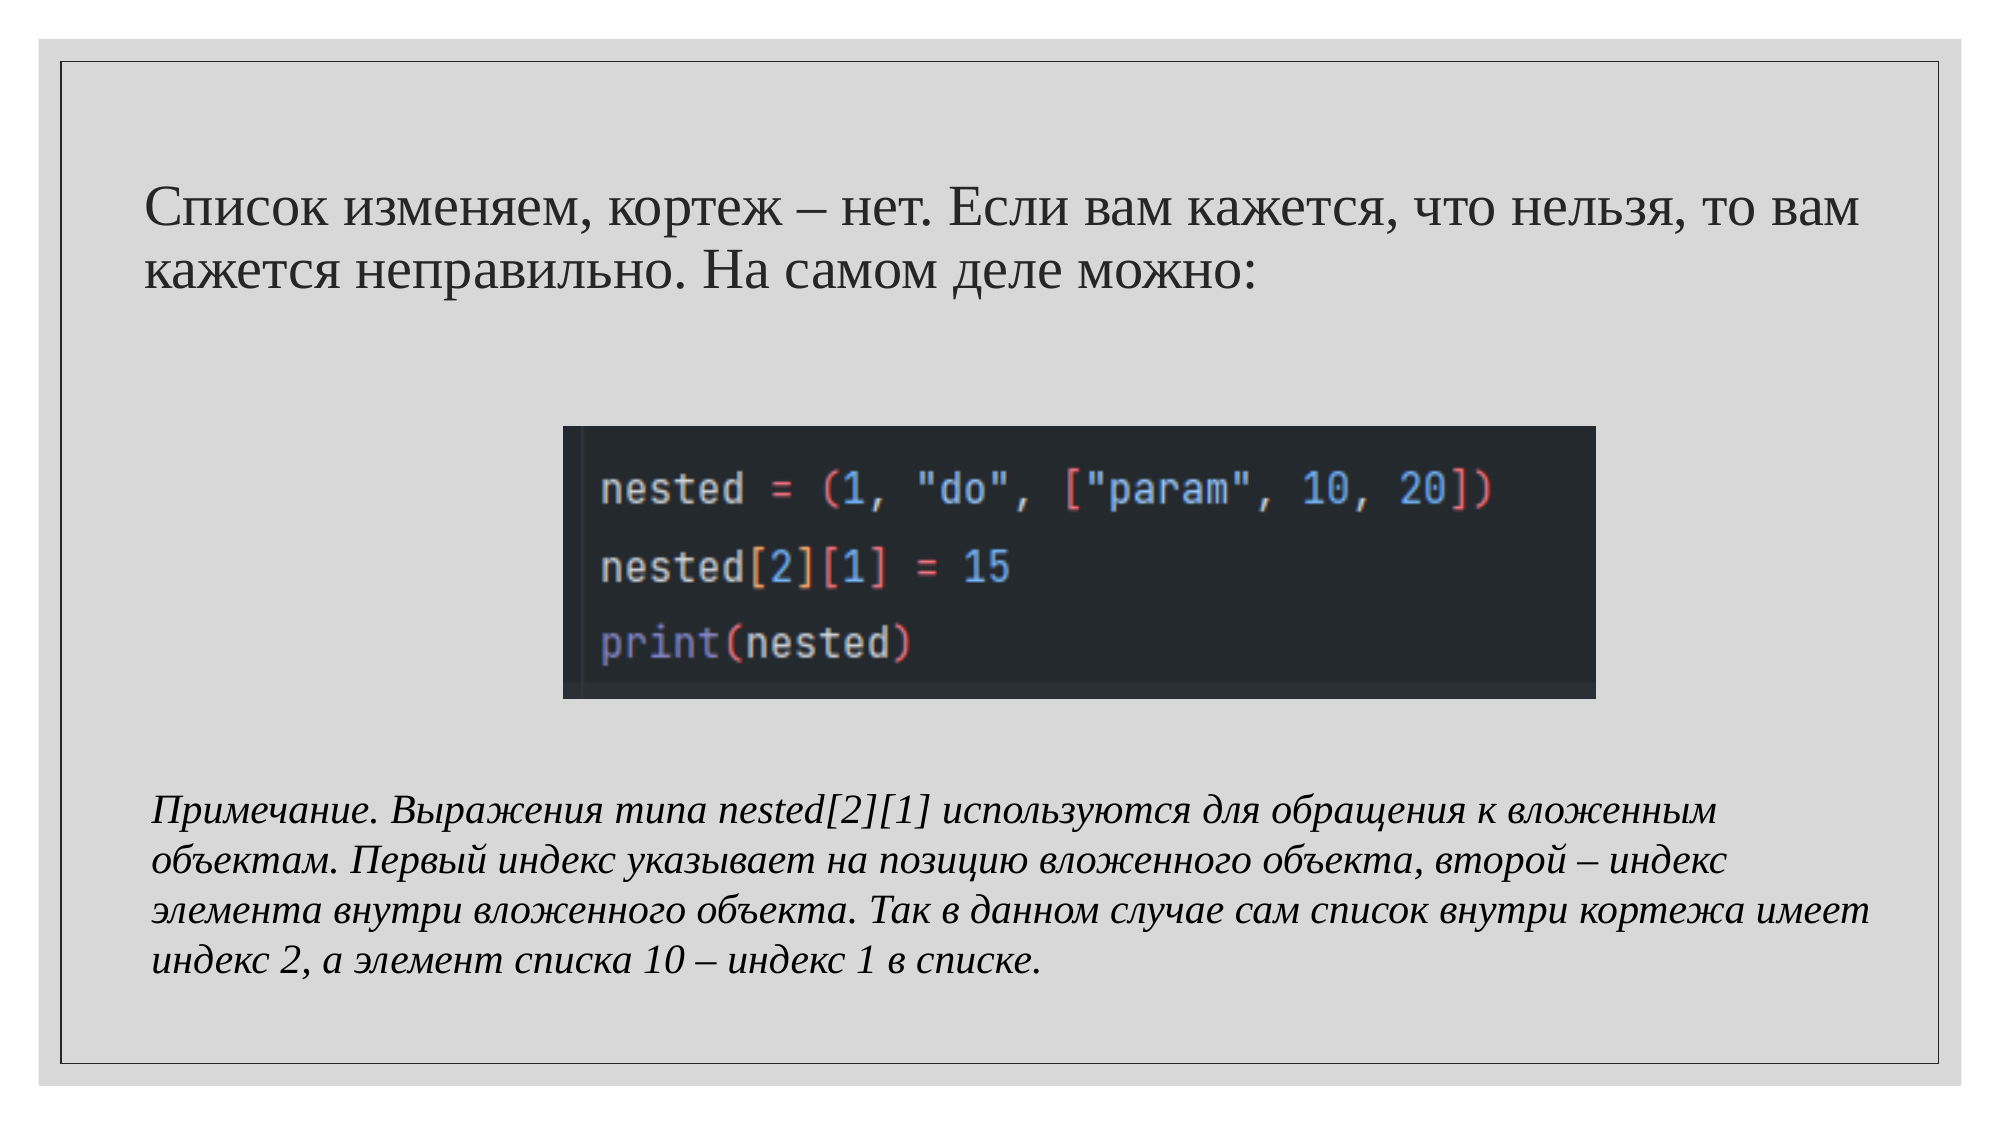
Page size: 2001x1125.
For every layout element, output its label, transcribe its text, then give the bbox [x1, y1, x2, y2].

picture [562, 426, 1597, 699]
title Список изменяем, кортеж – нет. Если вам кажется, что нельзя, то вам кажется неправильно. На самом деле можно: [136, 125, 2000, 352]
text_box Примечание. Выражения типа nested[2][1] используются для обращения к вложенным объектам. Первый индекс указывает на позицию вложенного объекта, второй – индекс элемента внутри вложенного объекта. Так в данном случае сам список внутри кортежа имеет индекс 2, а элемент списка 10 – индекс 1 в списке. [144, 774, 1912, 989]
